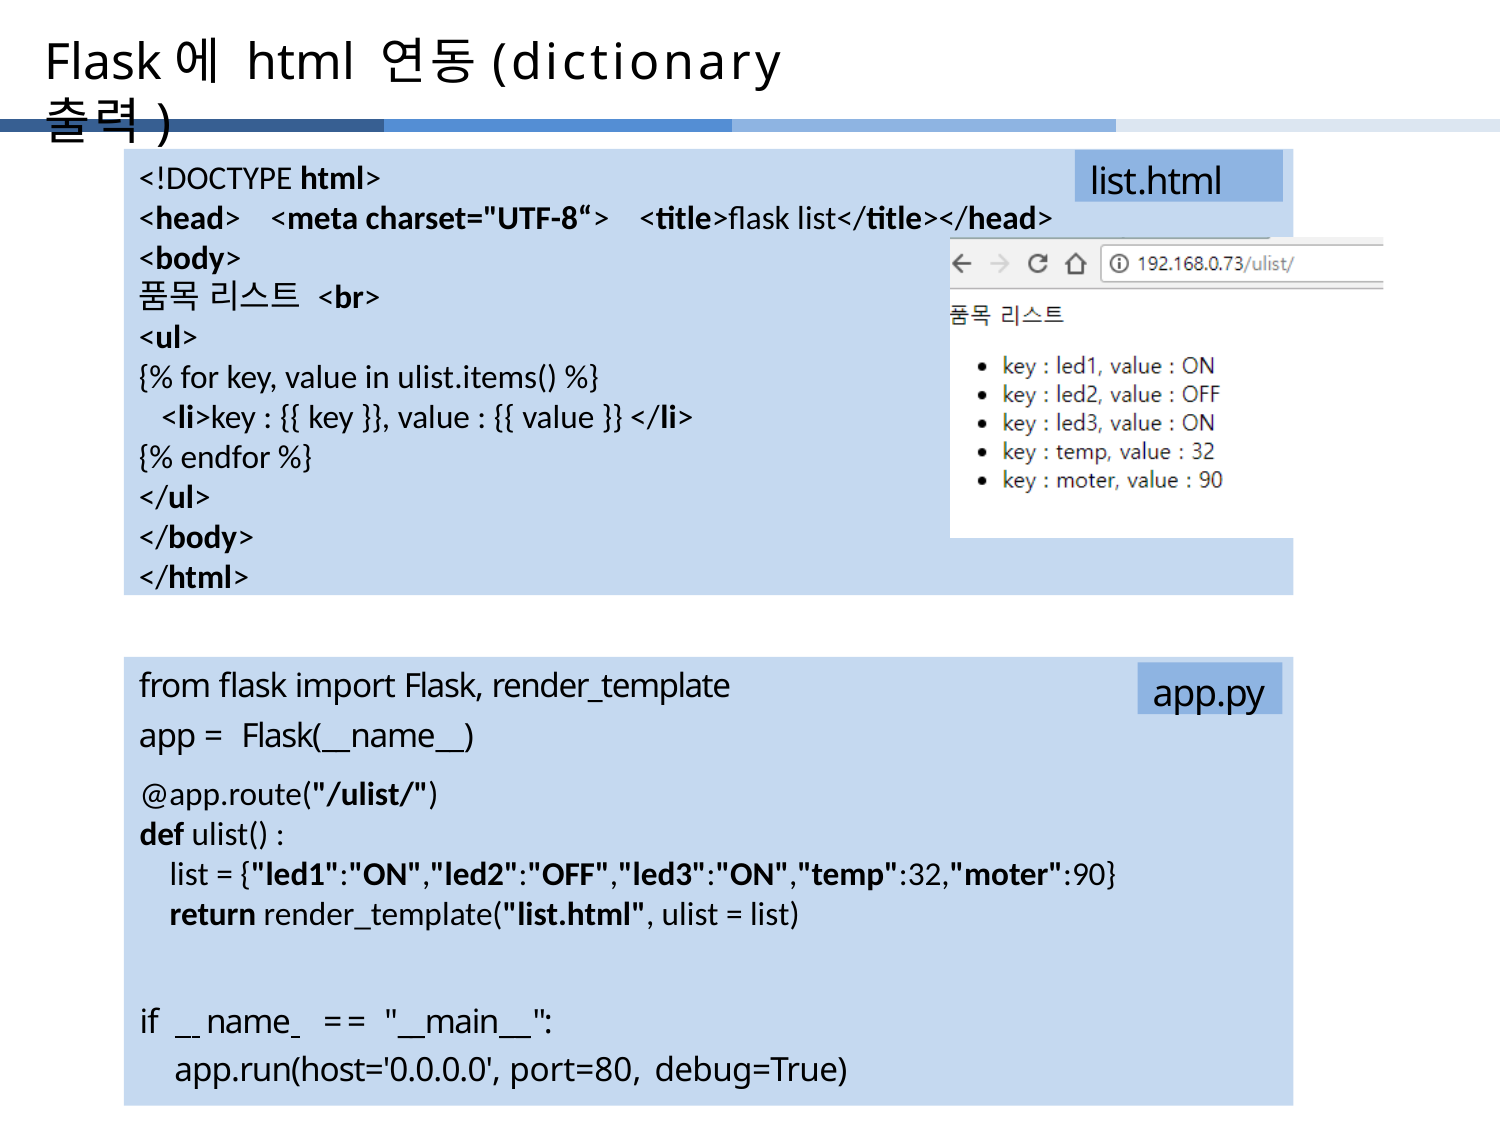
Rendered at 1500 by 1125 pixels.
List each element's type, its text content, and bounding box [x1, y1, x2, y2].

picture [949, 237, 1384, 538]
title Flask에 html 연동(dictionary 출력) [42, 75, 900, 218]
text_box app.py [1137, 662, 1283, 715]
text_box [0, 0, 1500, 75]
text_box [123, 656, 1294, 1106]
text_box @app.route("/ulist/") def ulist() : list = {"led1":"ON","led2":"OFF","led3":"ON","temp":32,"moter":90} return render_template("list.html", ulist = list) if name == "__main__": app.run(host='0.0.0.0', port=80, debug=True) [137, 762, 1200, 1088]
text_box list.html [1074, 149, 1283, 202]
text_box from flask import Flask, render_template app = Flask(__name__) [136, 653, 757, 754]
text_box <!DOCTYPE html> <head> <meta charset="UTF-8“> <title>flask list</title></head> <body> 품목 리스트 <br> <ul> {% for key, value in ulist.items() %} <li>key : {{ key }}, value : {{ value }} </li> {% endfor %} </ul> </body> </html> [123, 148, 1294, 596]
